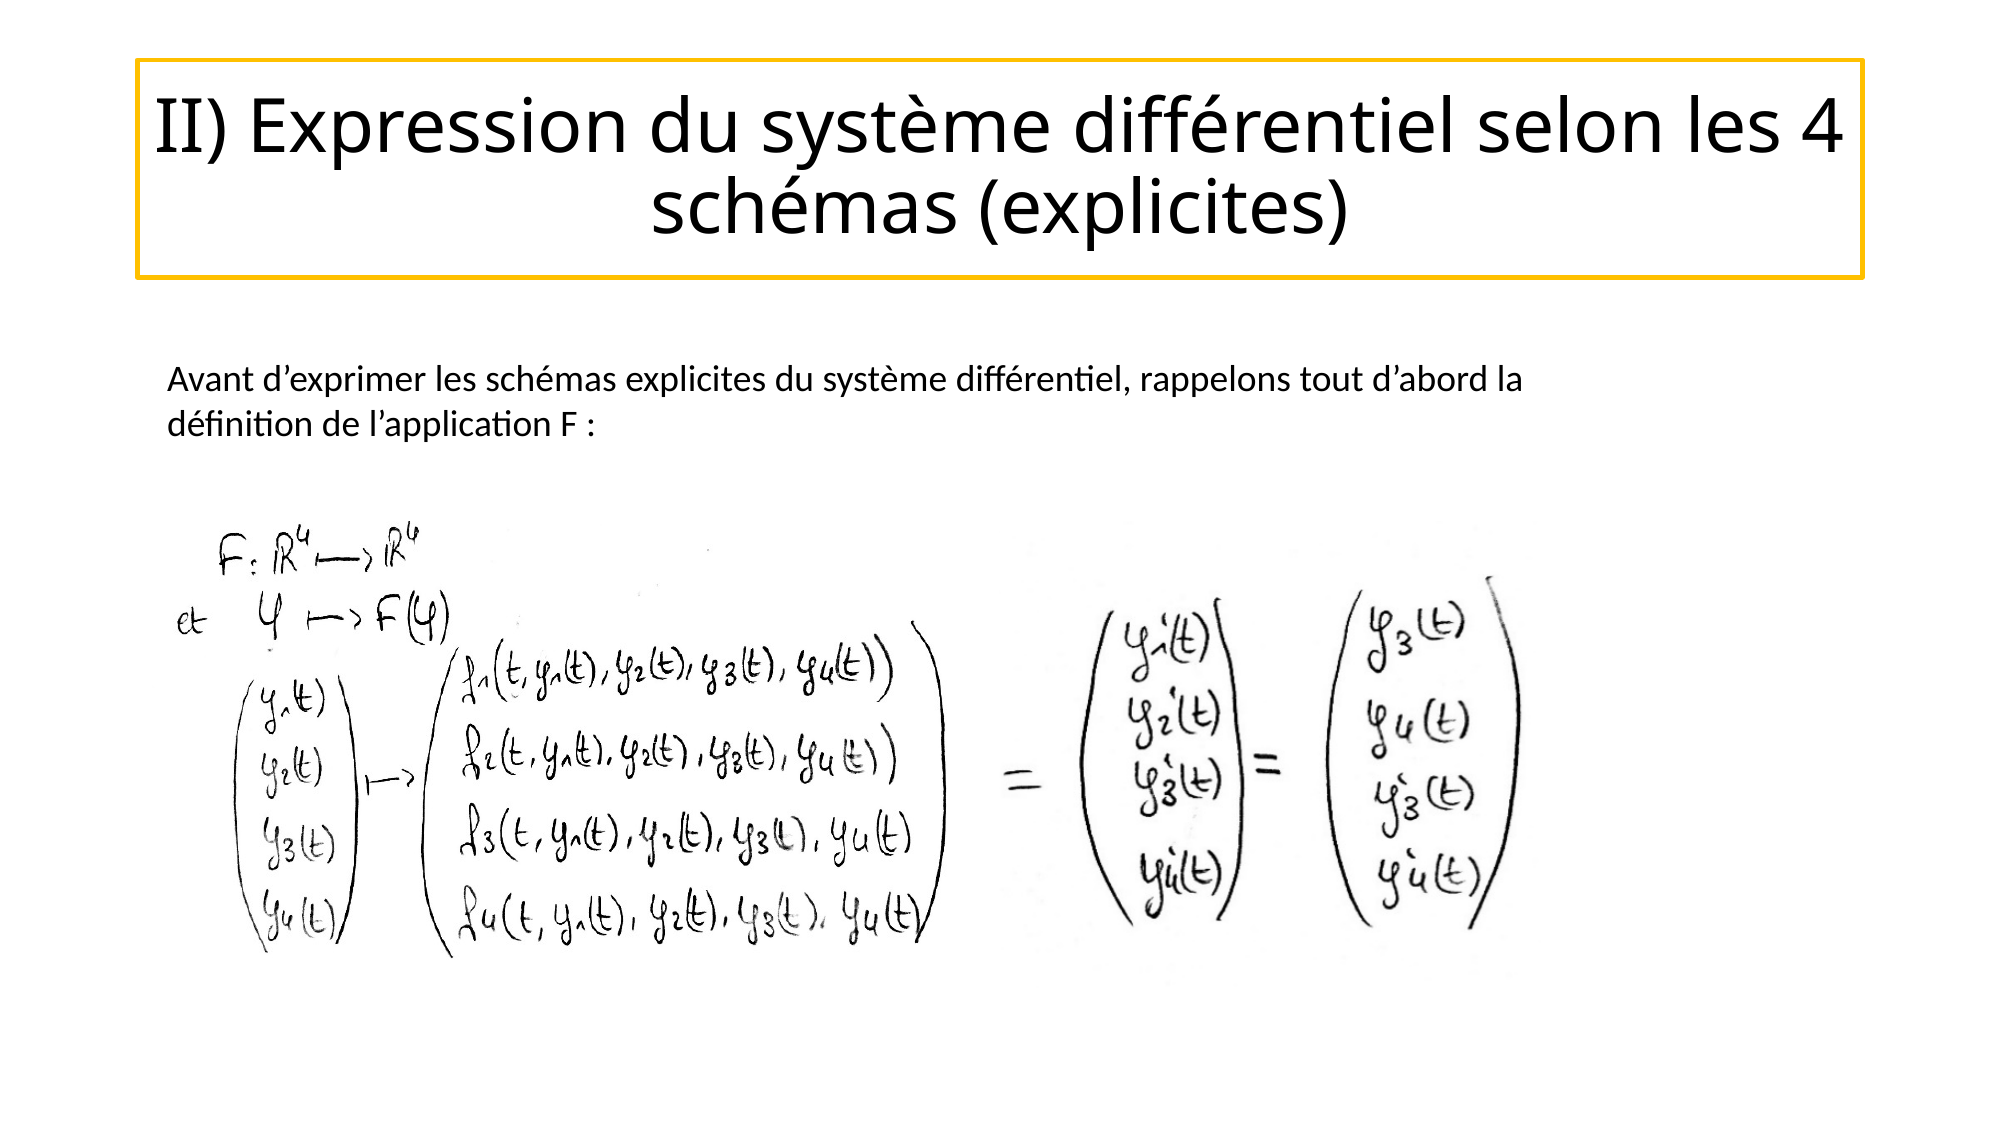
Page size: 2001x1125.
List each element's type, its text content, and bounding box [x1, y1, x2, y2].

text_box Avant d’exprimer les schémas explicites du système différentiel, rappelons tout d’abord la définition de l’application F : [152, 346, 1617, 451]
title II) Expression du système différentiel selon les 4 schémas (explicites) [137, 59, 1863, 278]
picture [152, 521, 955, 1009]
picture [999, 521, 1541, 988]
